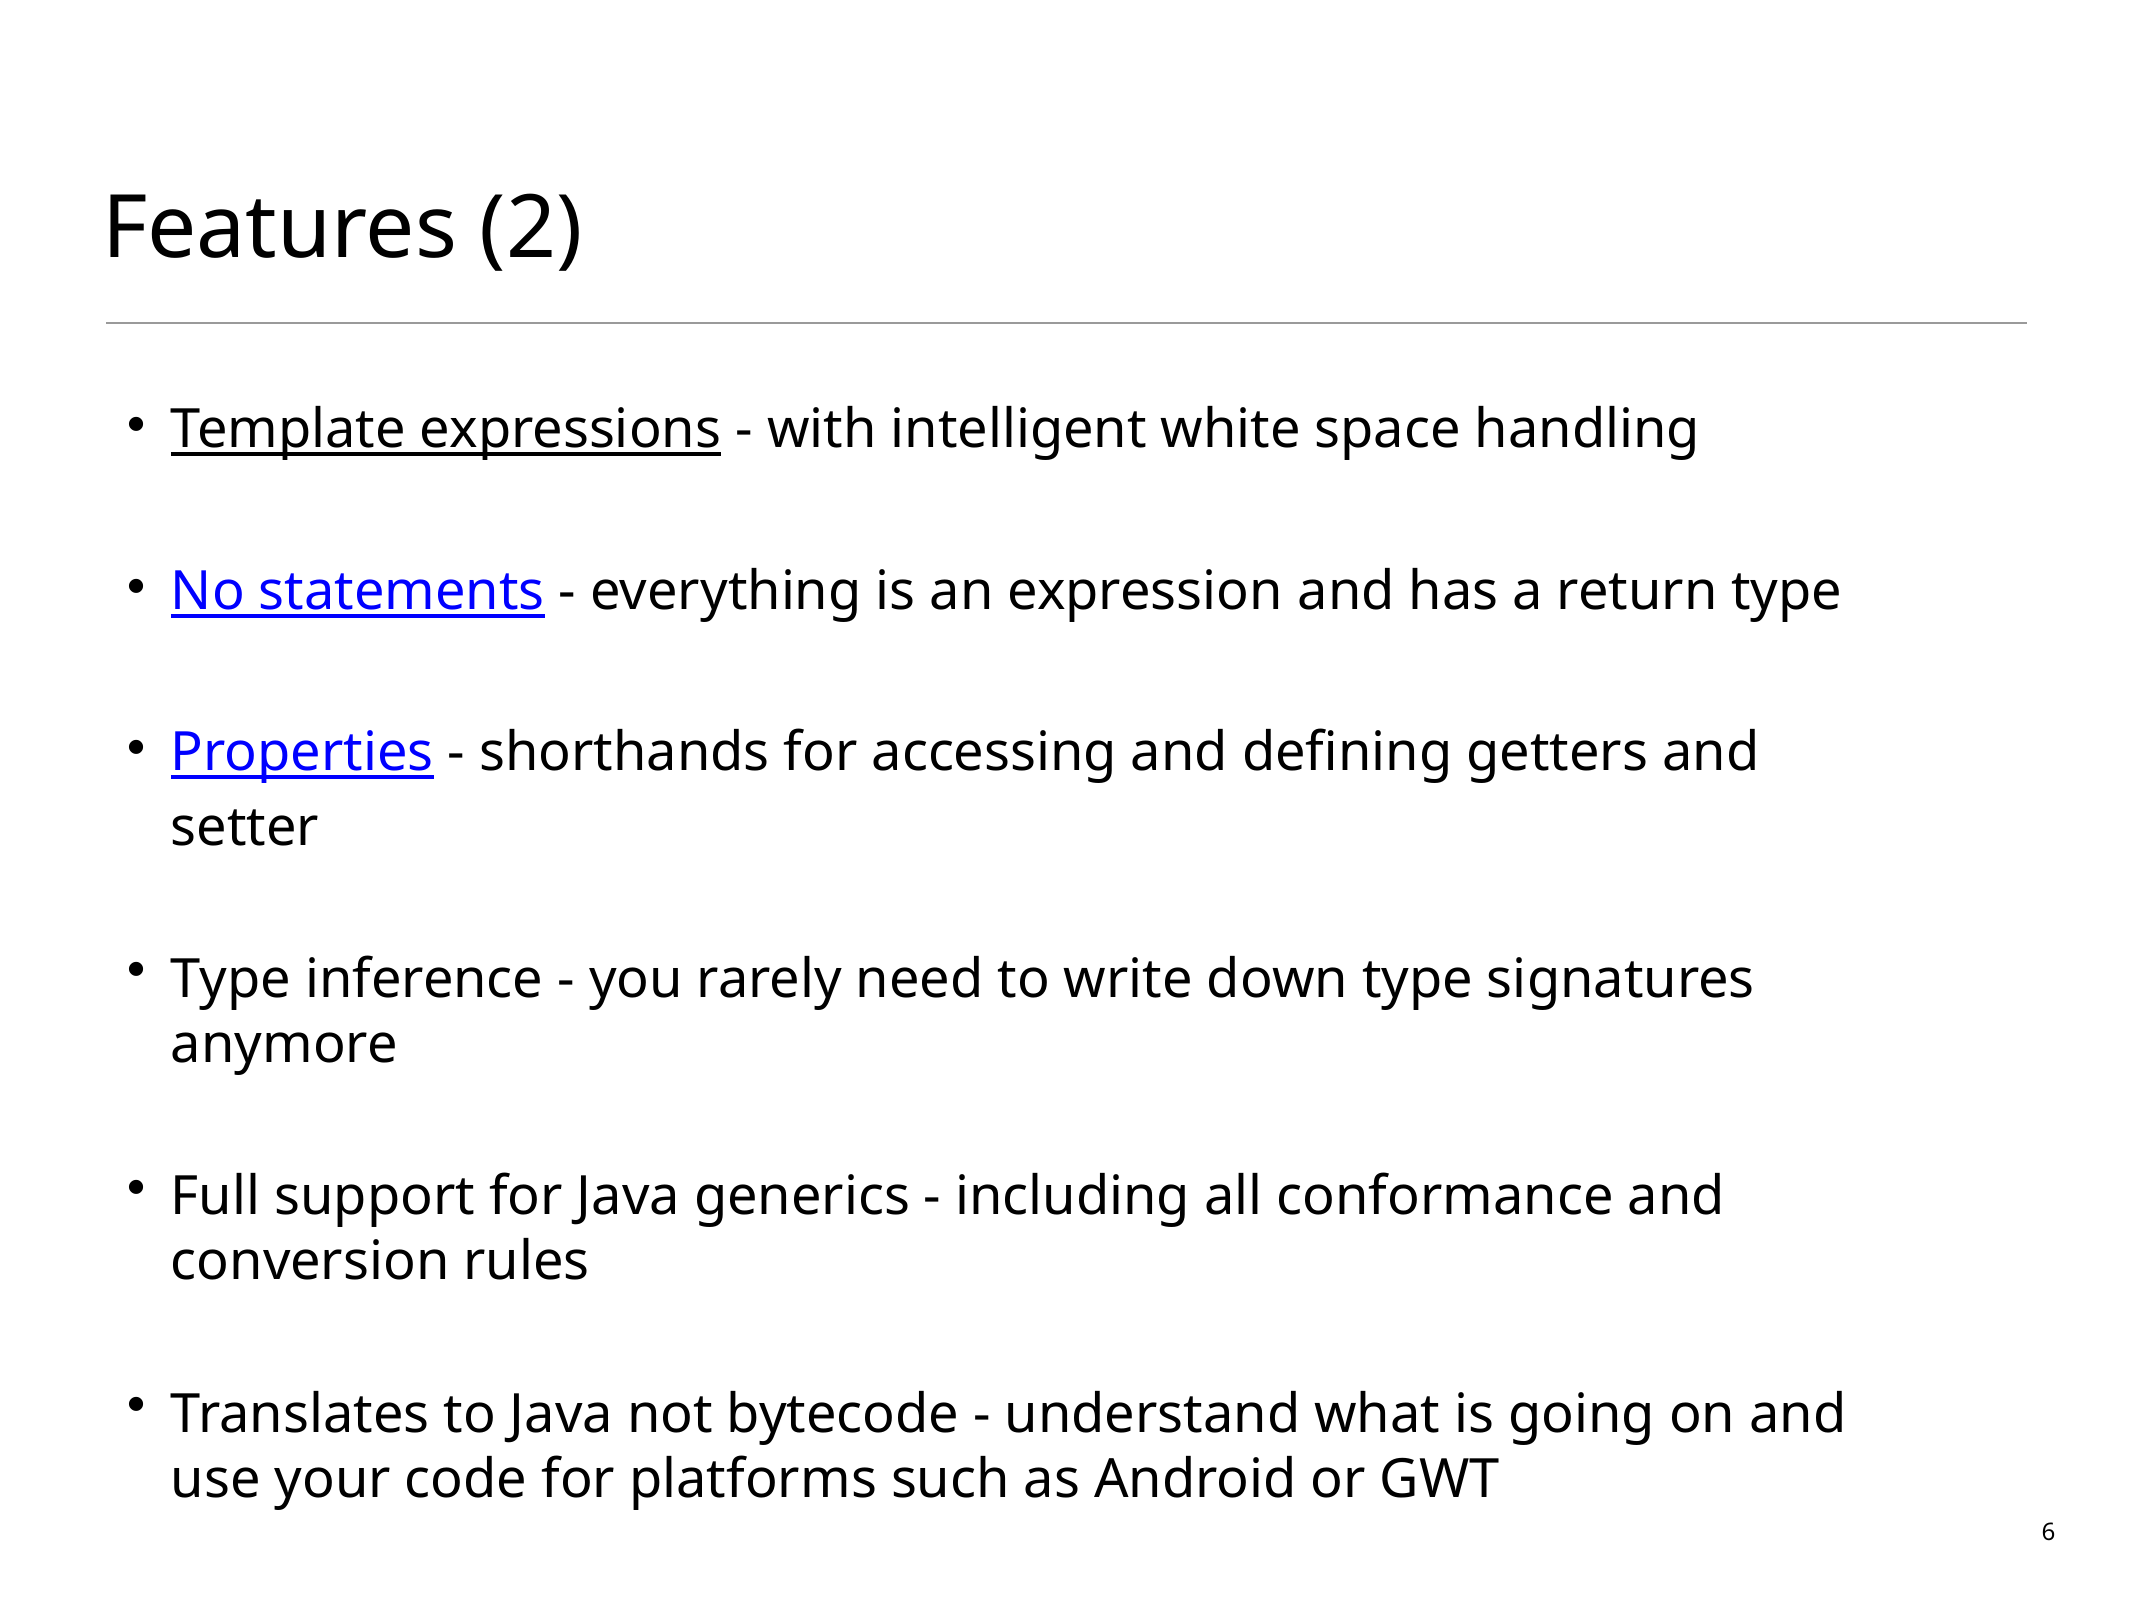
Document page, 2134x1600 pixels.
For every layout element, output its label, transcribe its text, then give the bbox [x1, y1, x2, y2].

title Features (2) [93, 53, 2041, 284]
list Template expressions - with intelligent white space handling No statements - everything is an expression and has a return type Properties - shorthands for accessing and defining getters and setter Type inference - you rarely need to write down type signatures anymore Full support for Java generics - including all conformance and conversion rules Translates to Java not bytecode - understand what is going on and use your code for platforms such as Android or GWT [118, 384, 1930, 1403]
slide_number 6 [2011, 1507, 2065, 1559]
